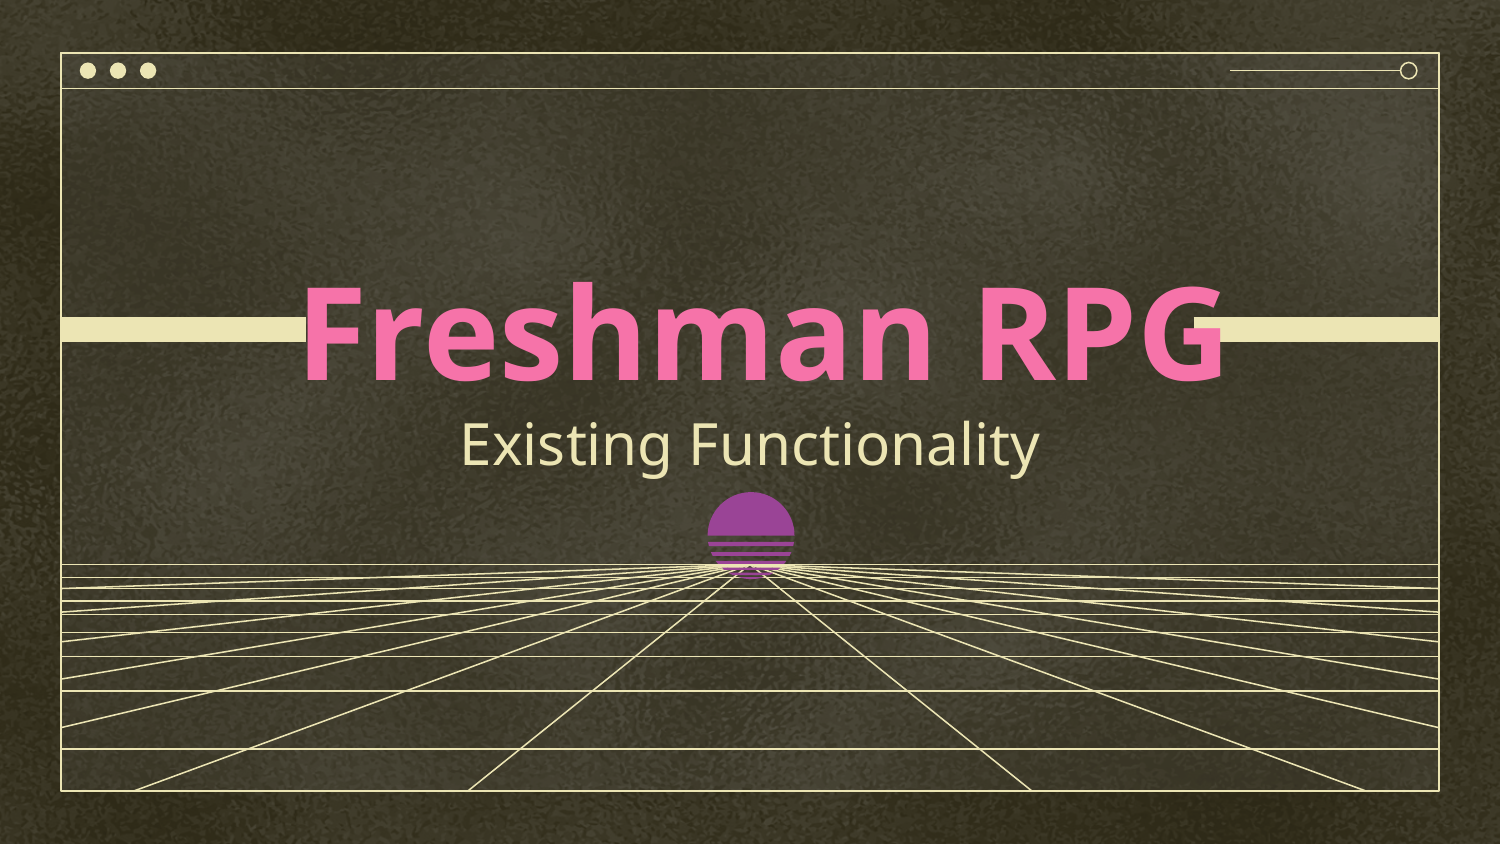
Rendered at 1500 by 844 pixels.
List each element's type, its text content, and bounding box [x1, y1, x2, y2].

title Freshman RPG Existing Functionality [216, 96, 1284, 492]
